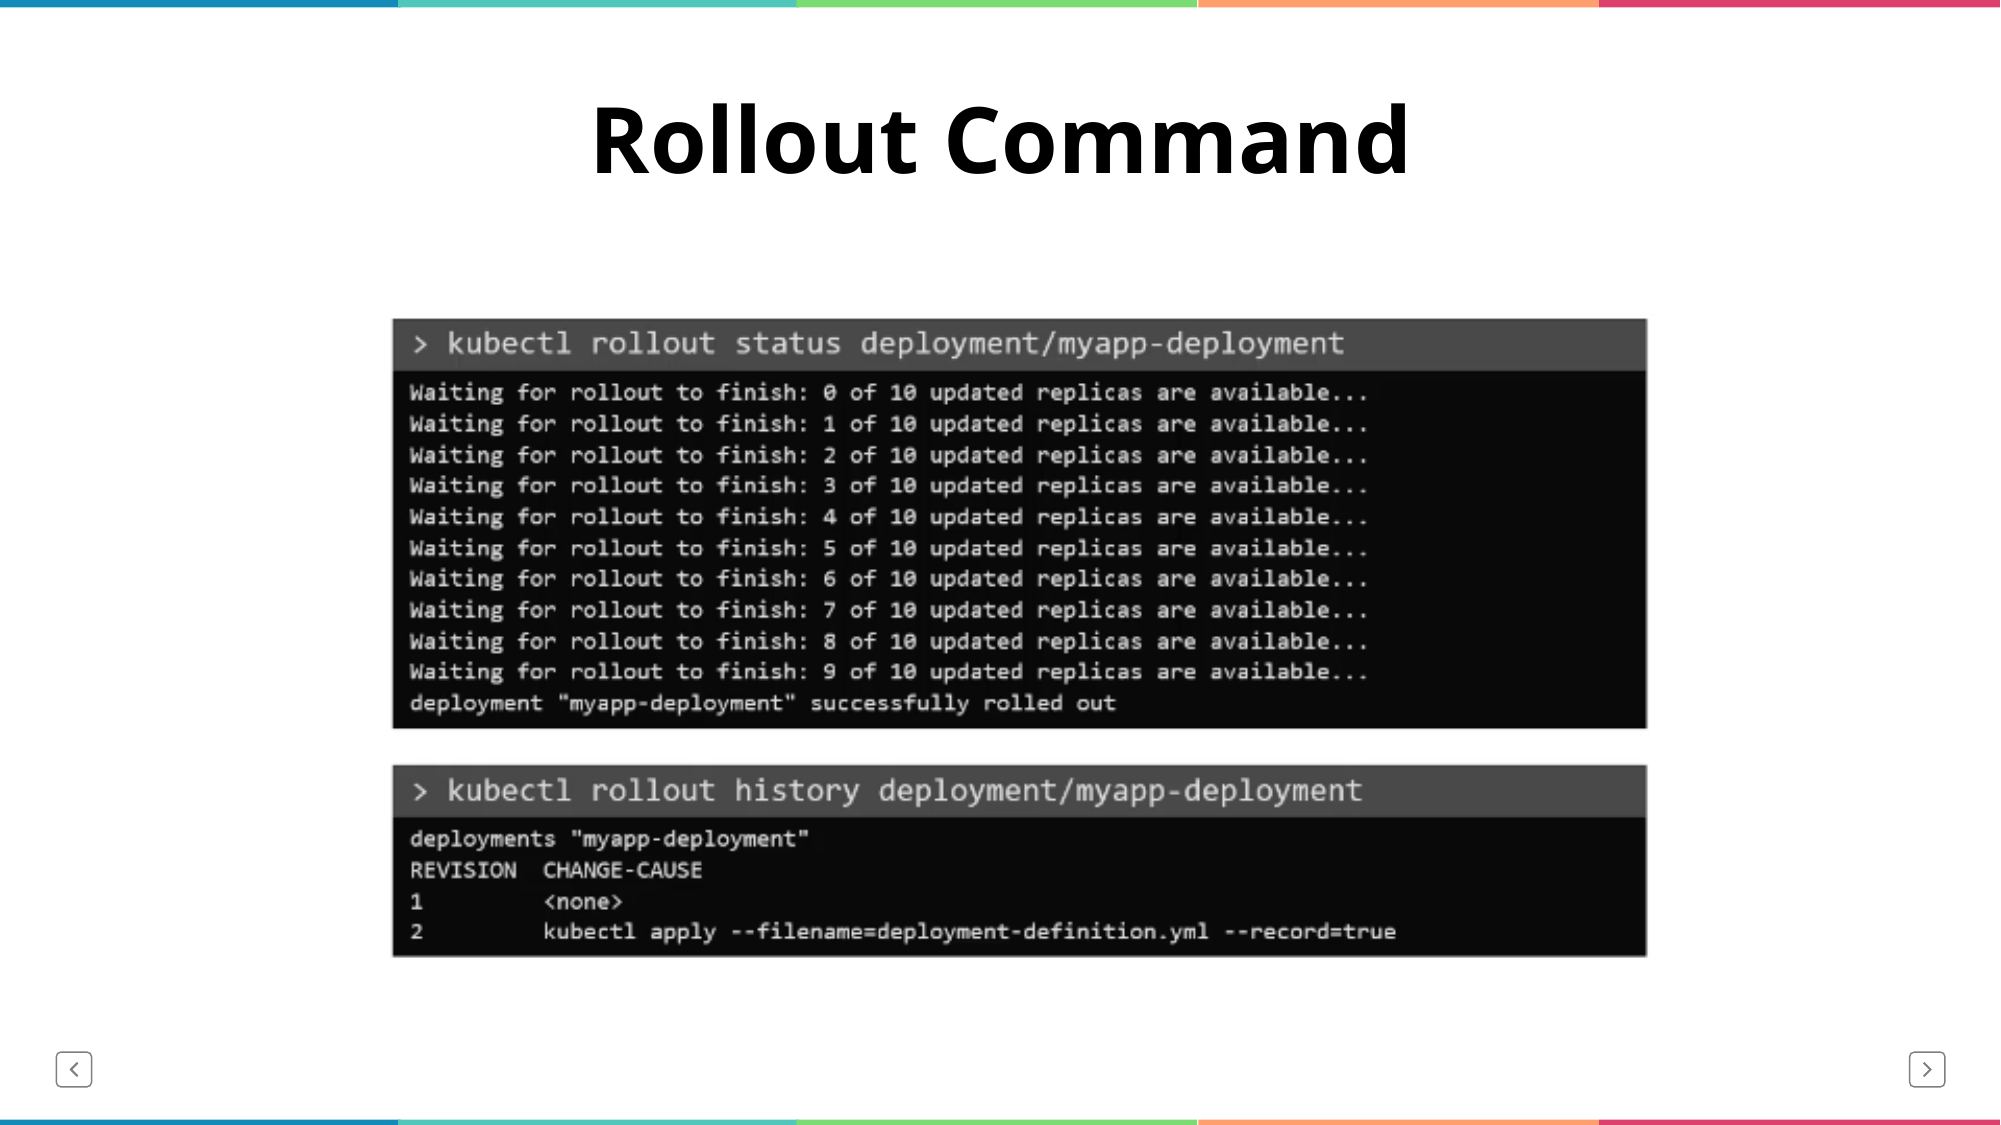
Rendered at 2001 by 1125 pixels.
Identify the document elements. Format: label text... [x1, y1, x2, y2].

picture [378, 313, 1671, 1004]
title Rollout Command [138, 68, 1864, 219]
